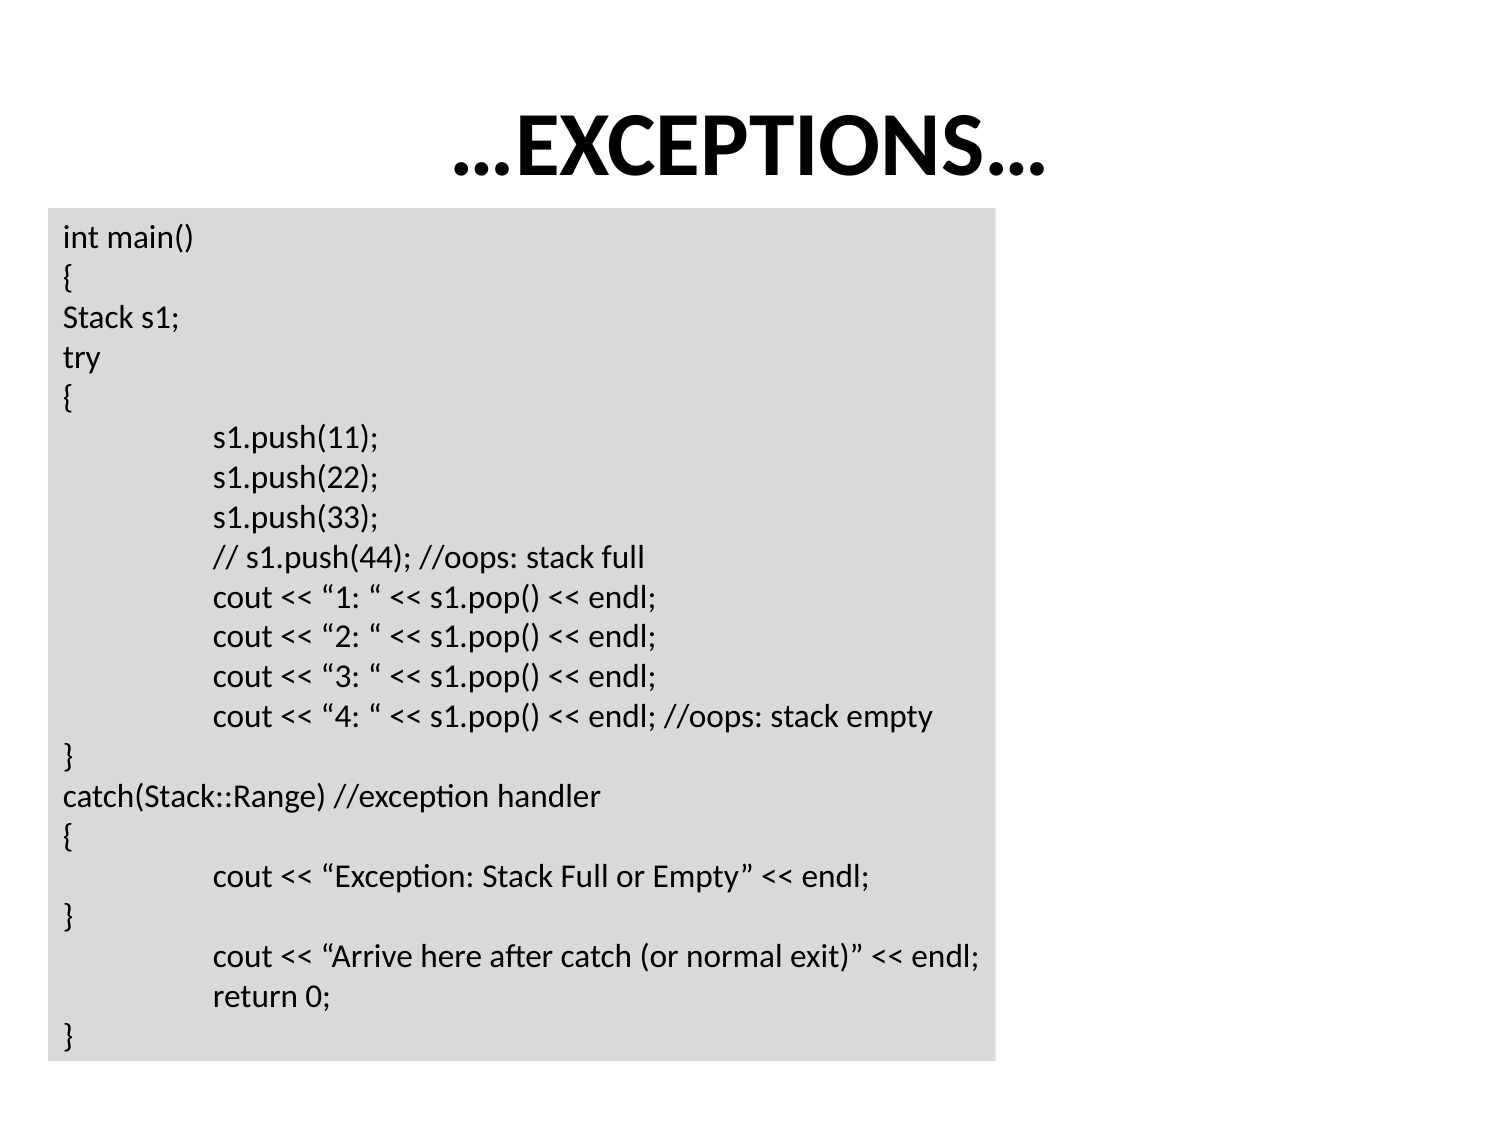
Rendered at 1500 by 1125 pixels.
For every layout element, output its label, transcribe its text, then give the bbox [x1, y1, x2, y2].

text_box int main() { Stack s1; try { s1.push(11); s1.push(22); s1.push(33); // s1.push(44); //oops: stack full cout << “1: “ << s1.pop() << endl; cout << “2: “ << s1.pop() << endl; cout << “3: “ << s1.pop() << endl; cout << “4: “ << s1.pop() << endl; //oops: stack empty } catch(Stack::Range) //exception handler { cout << “Exception: Stack Full or Empty” << endl; } cout << “Arrive here after catch (or normal exit)” << endl; return 0; } [48, 208, 996, 1062]
title …EXCEPTIONS… [75, 45, 1425, 233]
